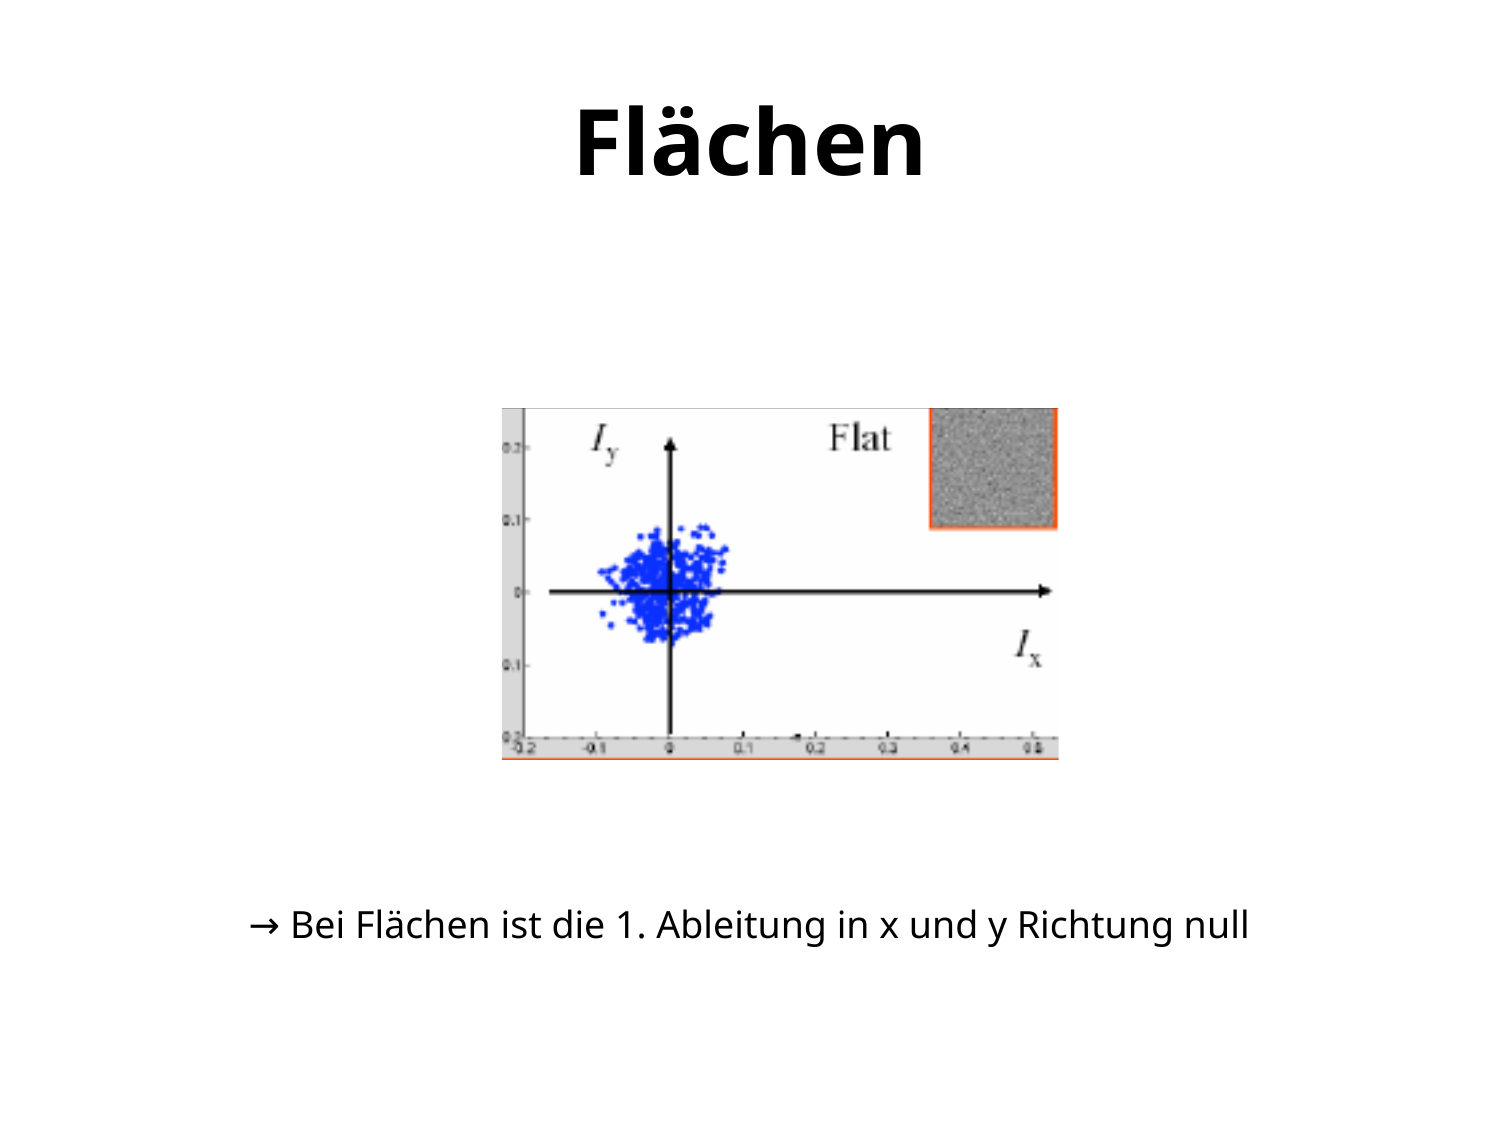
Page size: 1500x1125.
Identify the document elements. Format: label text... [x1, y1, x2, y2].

text_box → Bei Flächen ist die 1. Ableitung in x und y Richtung null [233, 893, 1266, 953]
title Flächen [75, 45, 1425, 233]
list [501, 408, 1059, 761]
